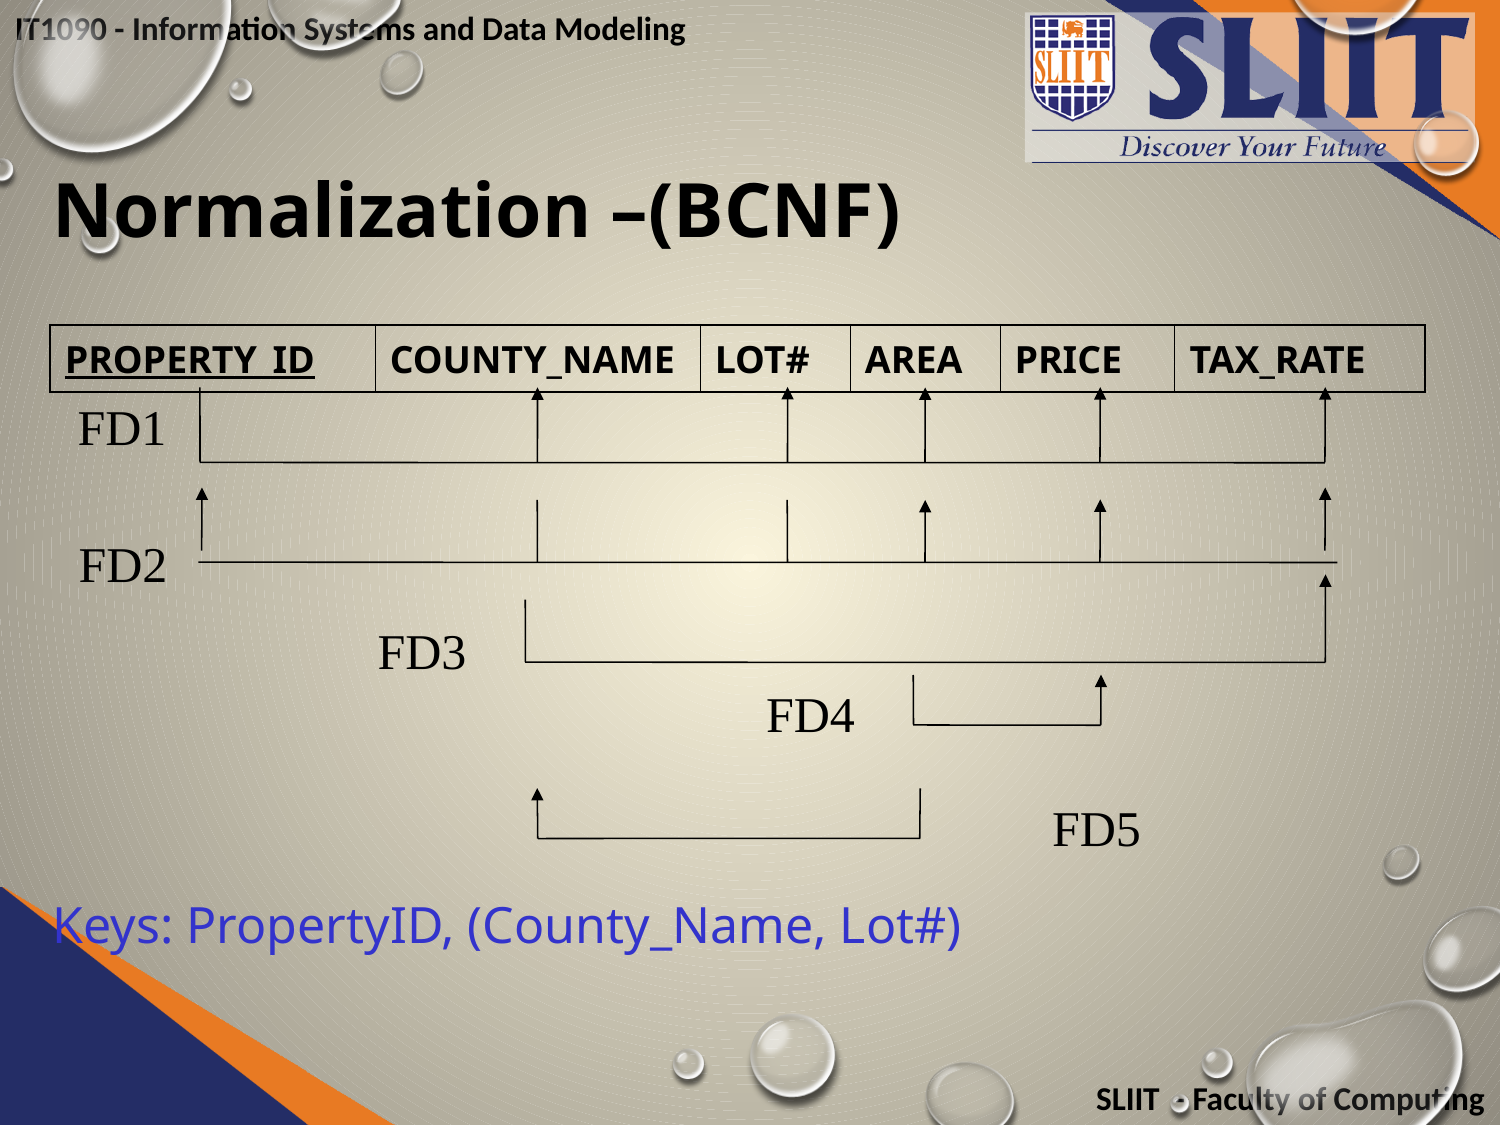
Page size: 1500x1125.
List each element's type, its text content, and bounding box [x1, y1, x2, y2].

table_header COUNTY_NAME [376, 326, 700, 391]
text_box [531, 387, 544, 463]
text_box [781, 386, 794, 463]
text_box [1093, 387, 1107, 463]
text_box [1093, 499, 1107, 563]
table_header TAX_RATE [1175, 326, 1424, 391]
text_box FD2 [63, 524, 183, 601]
table_header PRICE [1001, 326, 1174, 391]
text_box Normalization –(BCNF) [37, 155, 1313, 261]
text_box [361, 574, 1326, 688]
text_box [749, 674, 1101, 751]
text_box [195, 487, 209, 551]
picture [0, 0, 1500, 1125]
text_box [1318, 487, 1332, 551]
text_box [918, 499, 932, 563]
text_box Keys: PropertyID, (County_Name, Lot#) [37, 212, 1463, 1063]
text_box [918, 387, 932, 463]
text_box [536, 787, 1188, 865]
table_header PROPERTY_ID [51, 326, 375, 391]
table_header LOT# [701, 326, 850, 391]
text_box [1318, 387, 1332, 463]
text_box FD1 [63, 387, 182, 463]
table_header AREA [851, 326, 1000, 391]
